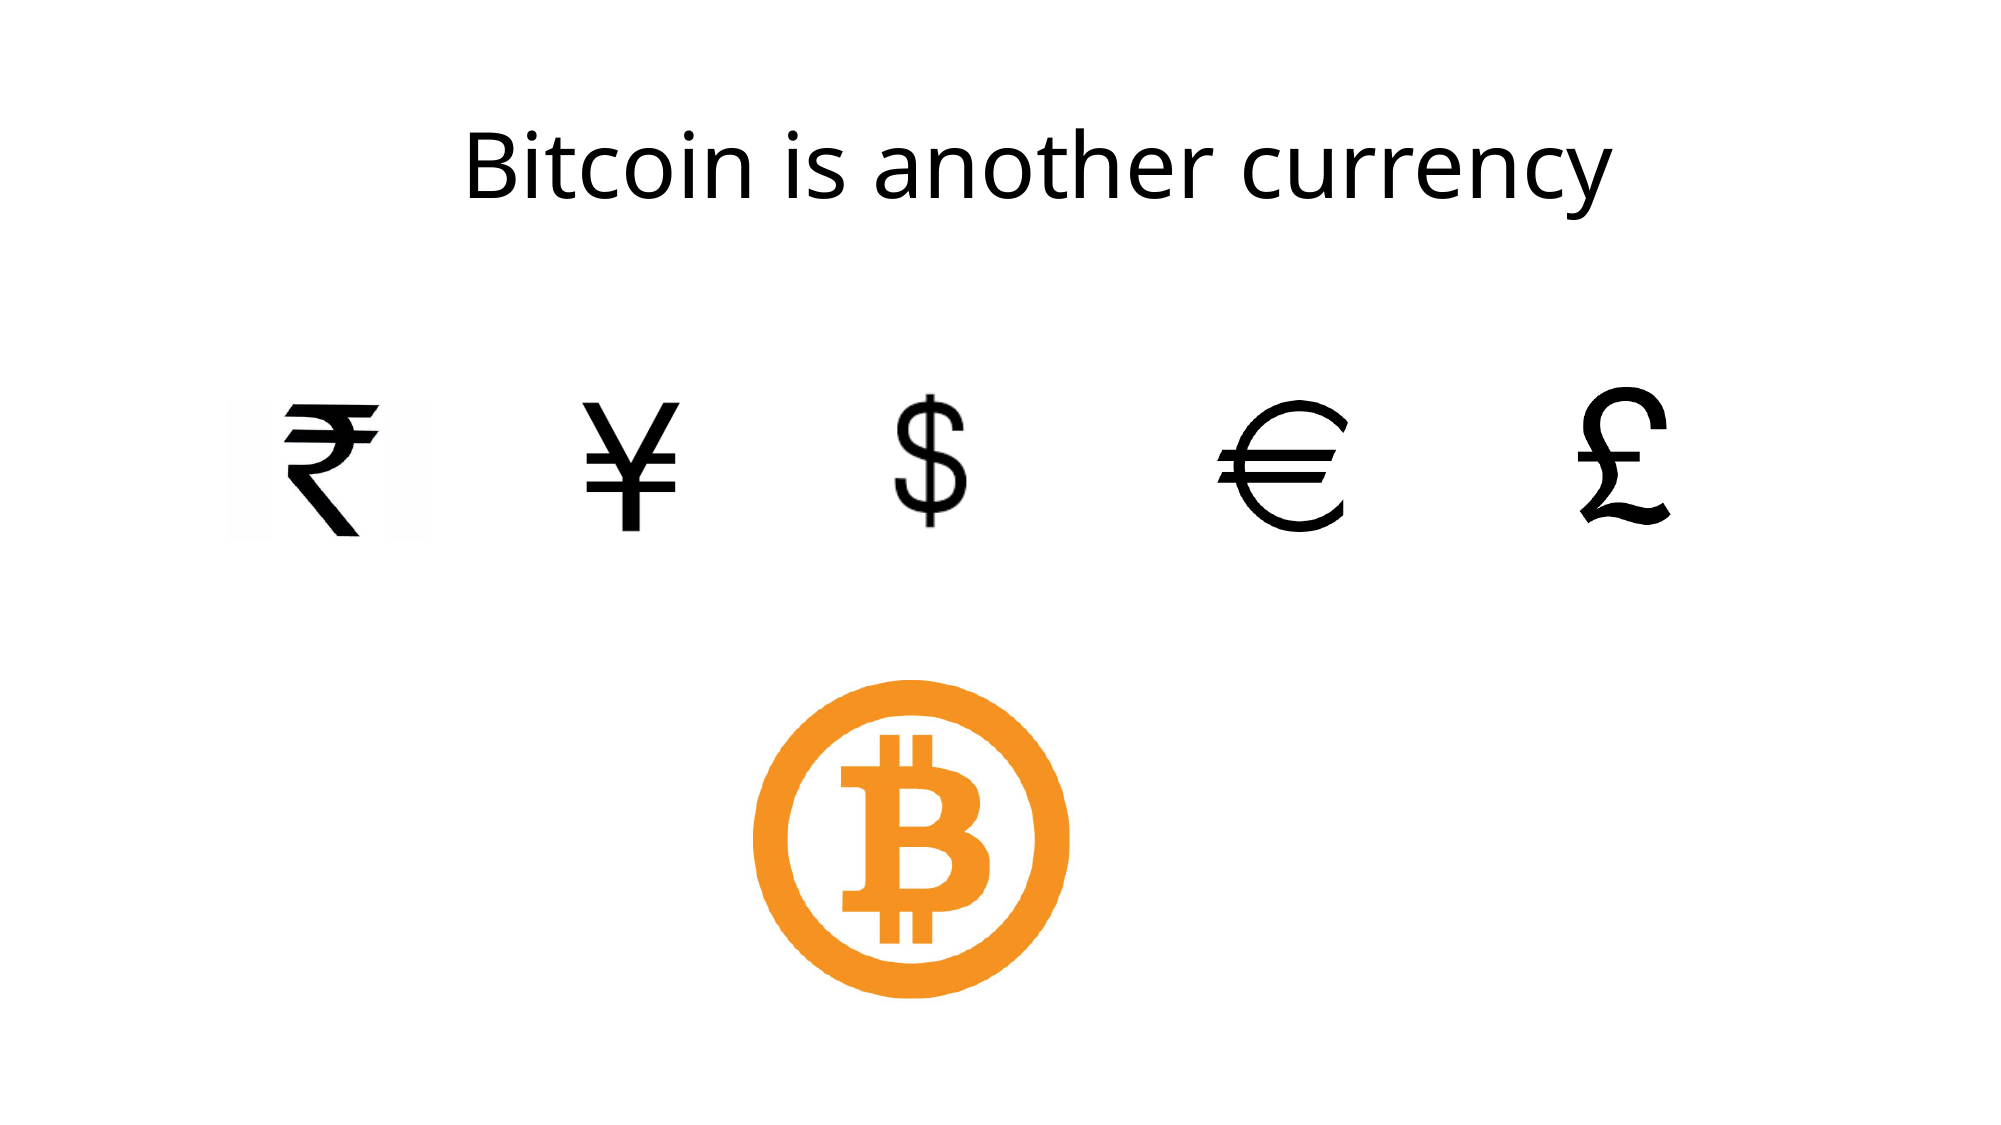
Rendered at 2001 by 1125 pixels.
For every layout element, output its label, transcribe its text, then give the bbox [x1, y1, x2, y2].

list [860, 390, 1001, 532]
picture [518, 354, 742, 578]
picture [228, 400, 429, 540]
title Bitcoin is another currency [137, 59, 1863, 278]
picture [694, 624, 1125, 1054]
picture [1548, 379, 1700, 532]
picture [1217, 400, 1348, 532]
